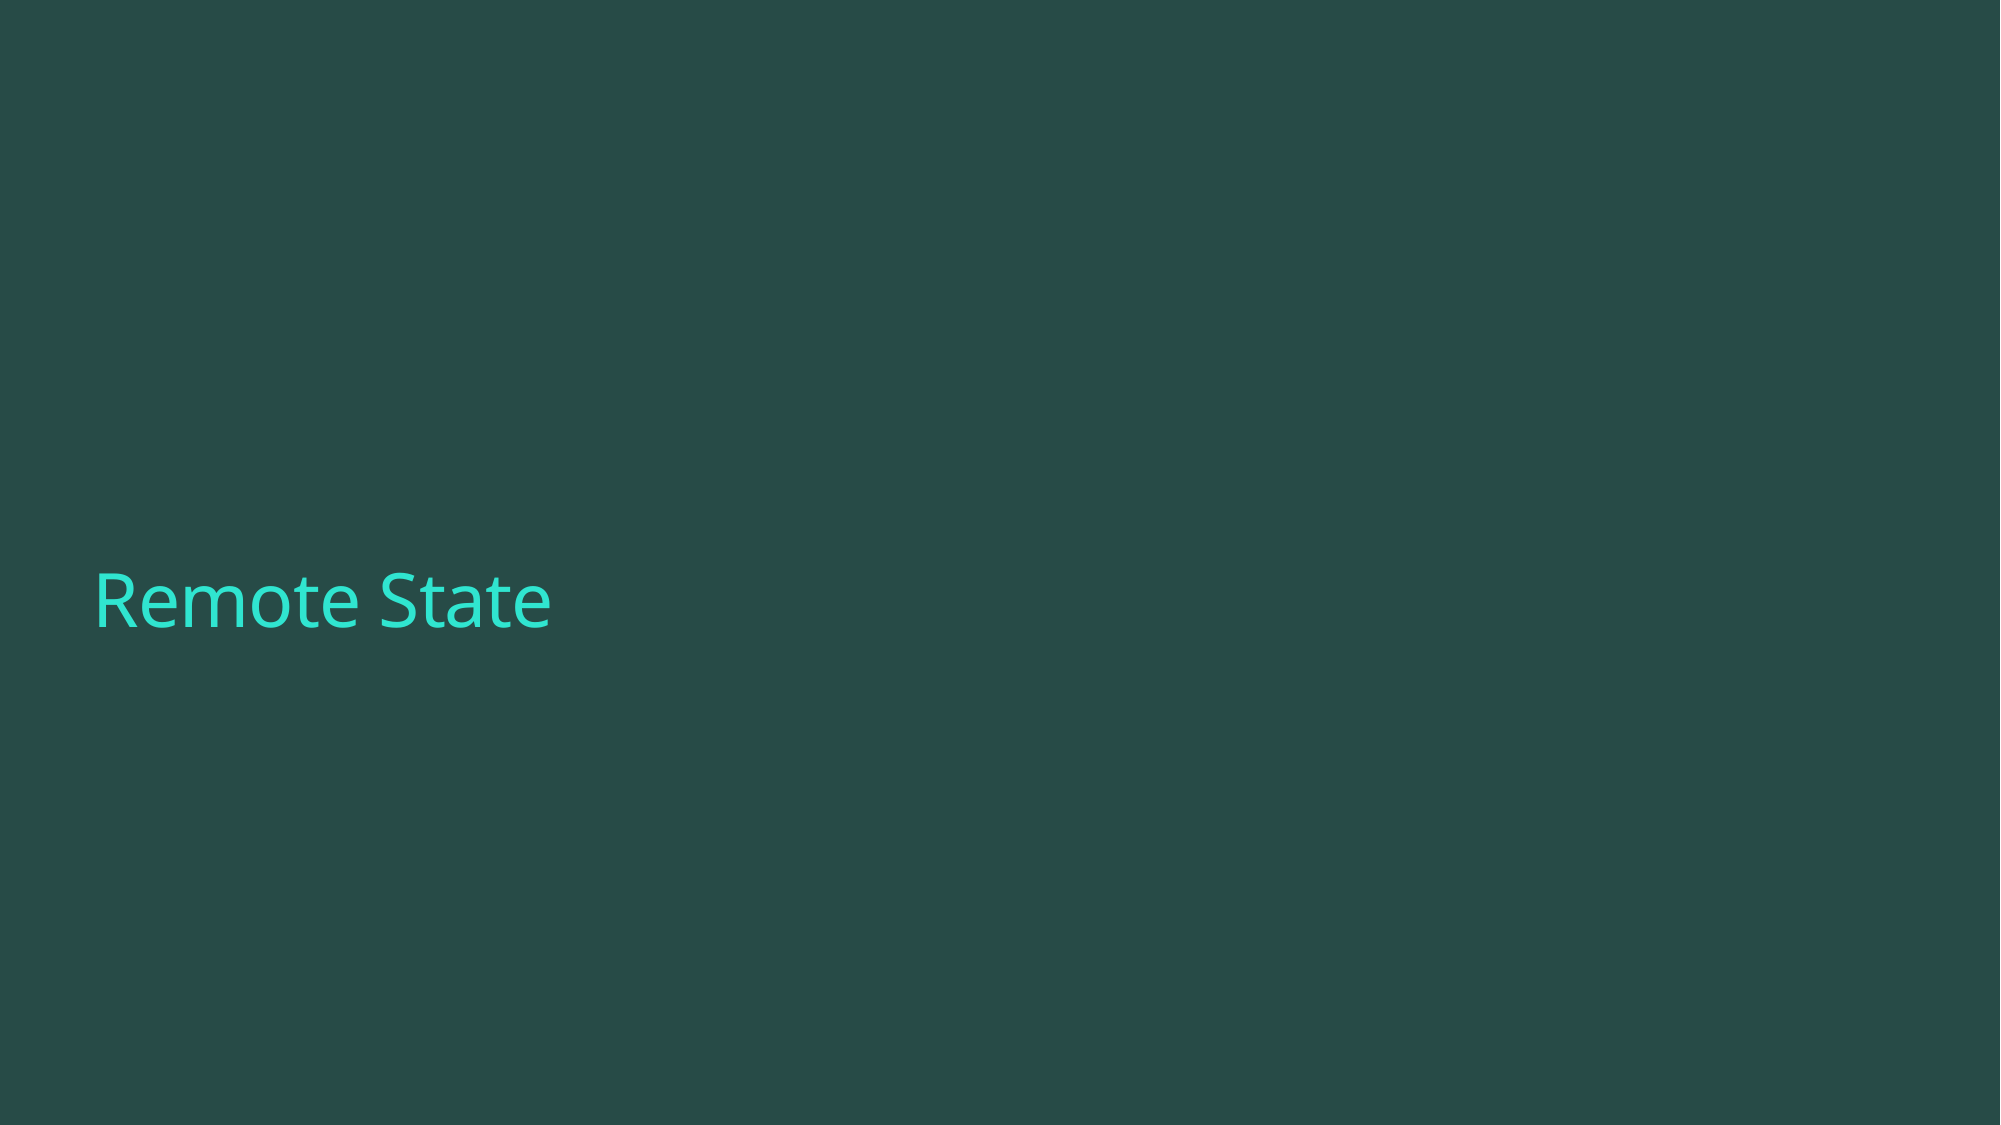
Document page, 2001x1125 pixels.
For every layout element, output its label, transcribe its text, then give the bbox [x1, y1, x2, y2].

title Remote State [93, 562, 1593, 645]
